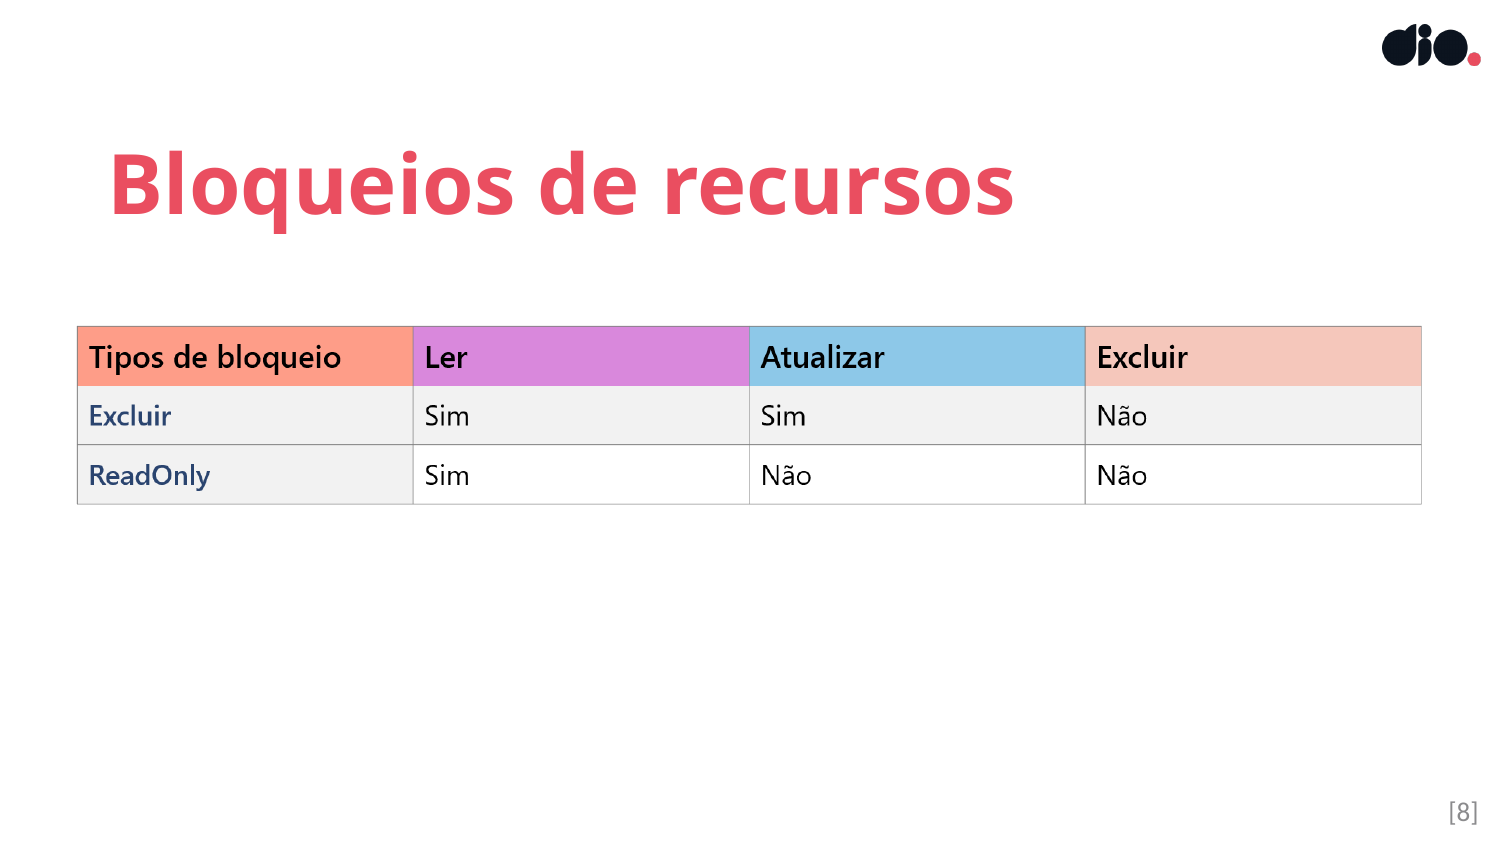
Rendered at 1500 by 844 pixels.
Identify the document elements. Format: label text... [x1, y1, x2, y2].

picture [1382, 24, 1481, 66]
picture [72, 322, 1428, 508]
slide_number [8] [1403, 779, 1494, 844]
text_box Bloqueios de recursos [92, 104, 1408, 243]
